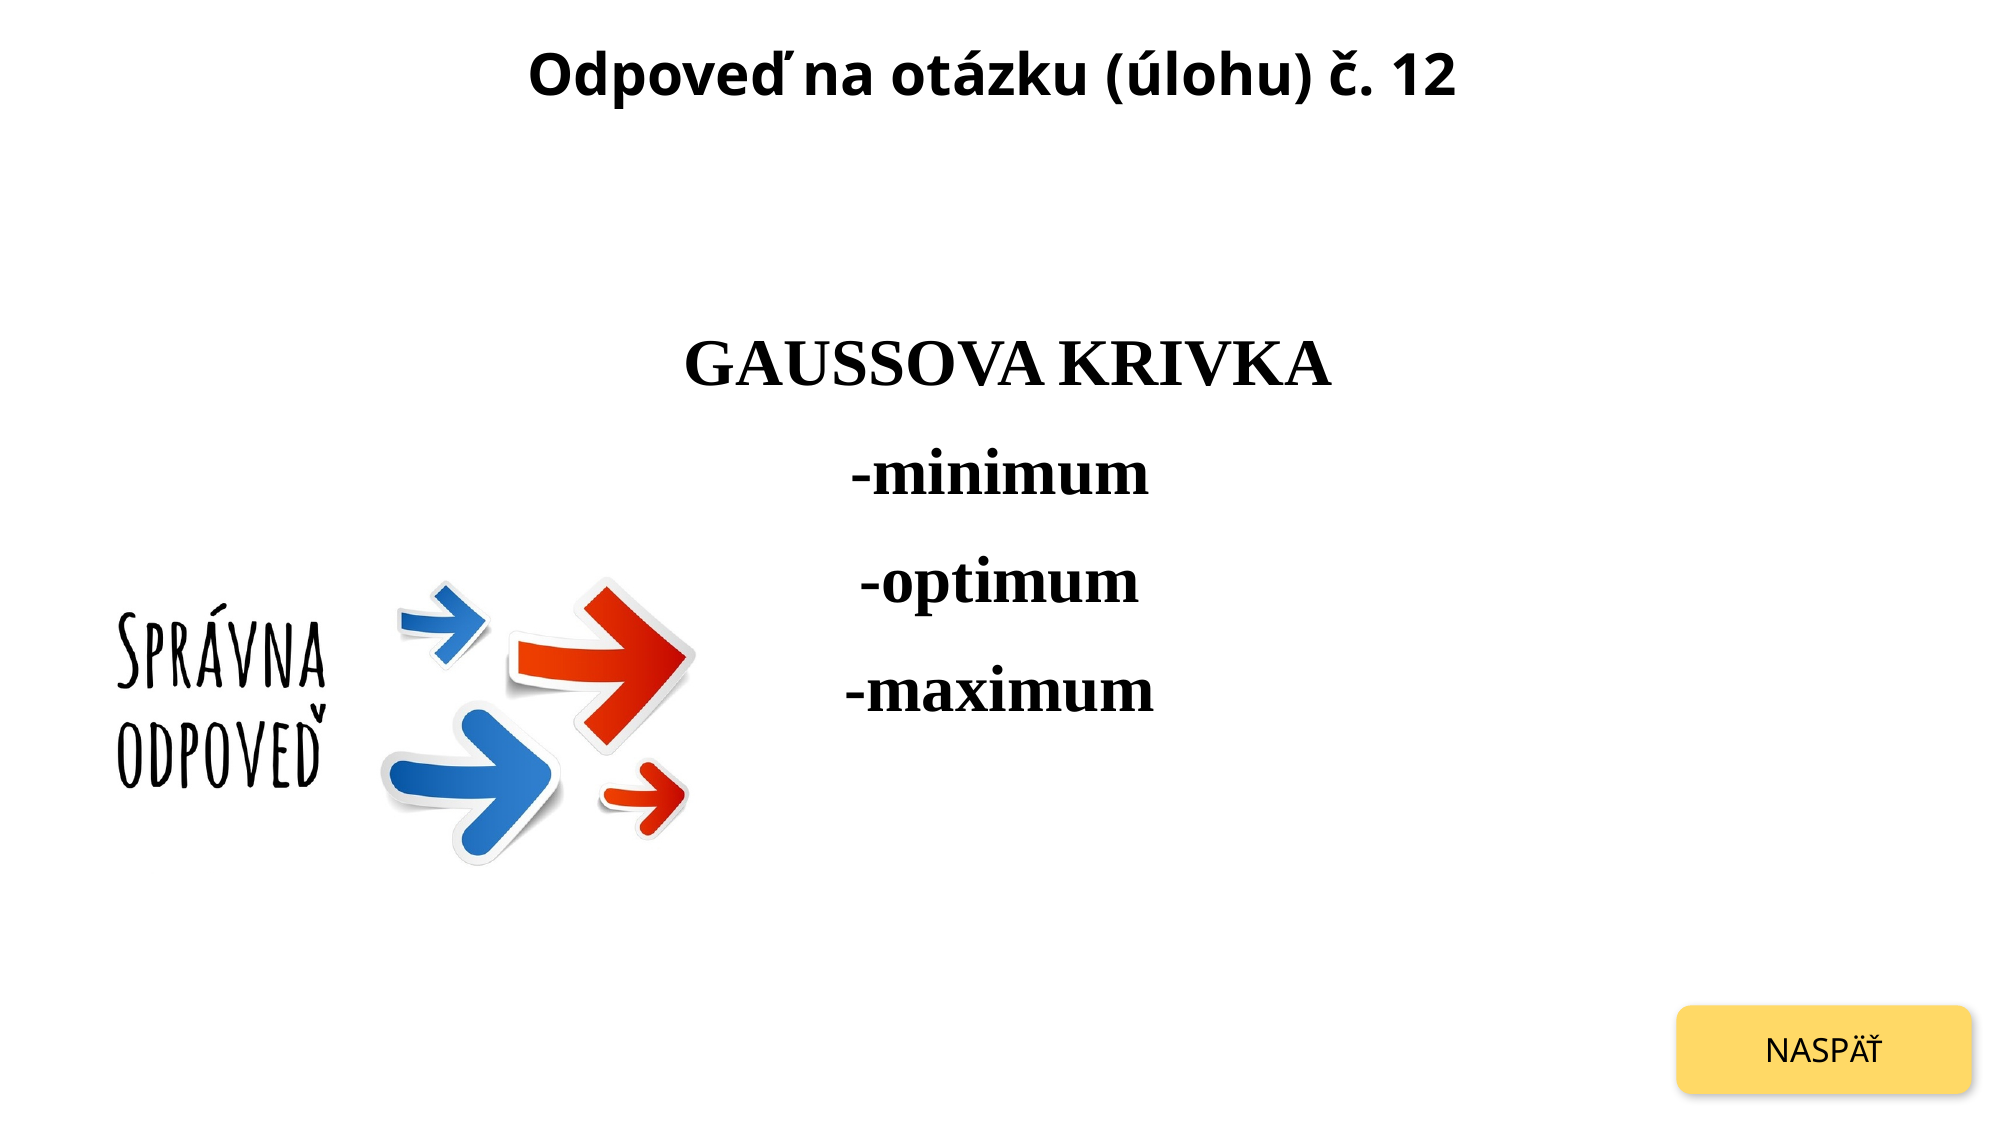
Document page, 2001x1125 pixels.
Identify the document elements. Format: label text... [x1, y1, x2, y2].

picture [57, 542, 778, 906]
text_box NASPÄŤ [1675, 1004, 1973, 1095]
text_box Odpoveď na otázku (úlohu) č. 12 [0, 29, 2000, 115]
text_box GAUSSOVA KRIVKA -minimum -optimum -maximum [500, 299, 1500, 733]
